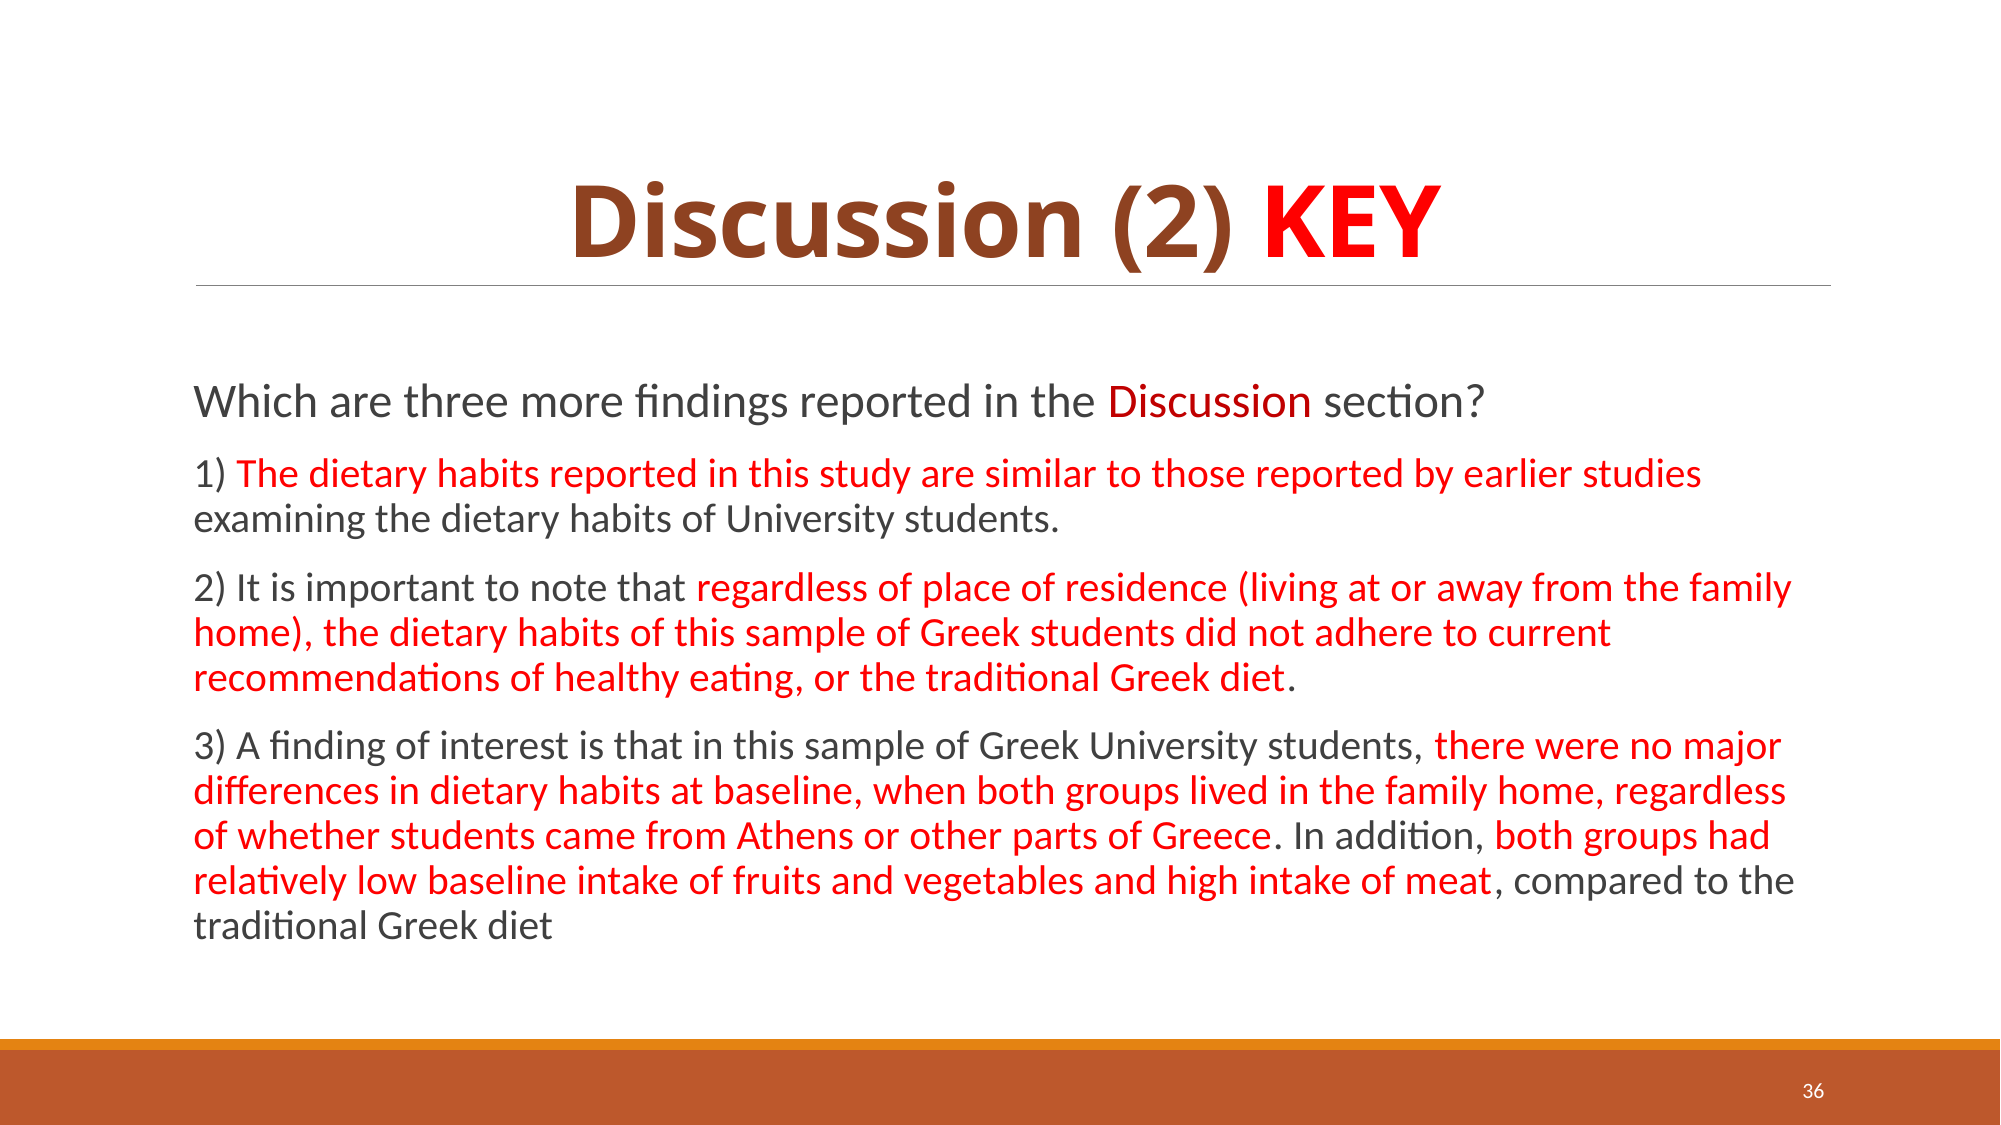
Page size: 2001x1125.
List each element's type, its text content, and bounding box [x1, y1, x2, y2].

list Which are three more findings reported in the Discussion section? 1) The dietary habits reported in this study are similar to those reported by earlier studies examining the dietary habits of University students. 2) It is important to note that regardless of place of residence (living at or away from the family home), the dietary habits of this sample of Greek students did not adhere to current recommendations of healthy eating, or the traditional Greek diet. 3) A finding of interest is that in this sample of Greek University students, there were no major differences in dietary habits at baseline, when both groups lived in the family home, regardless of whether students came from Athens or other parts of Greece. In addition, both groups had relatively low baseline intake of fruits and vegetables and high intake of meat, compared to the traditional Greek diet [180, 302, 1830, 963]
title Discussion (2) KEY [180, 47, 1830, 285]
slide_number 36 [1624, 1059, 1840, 1120]
